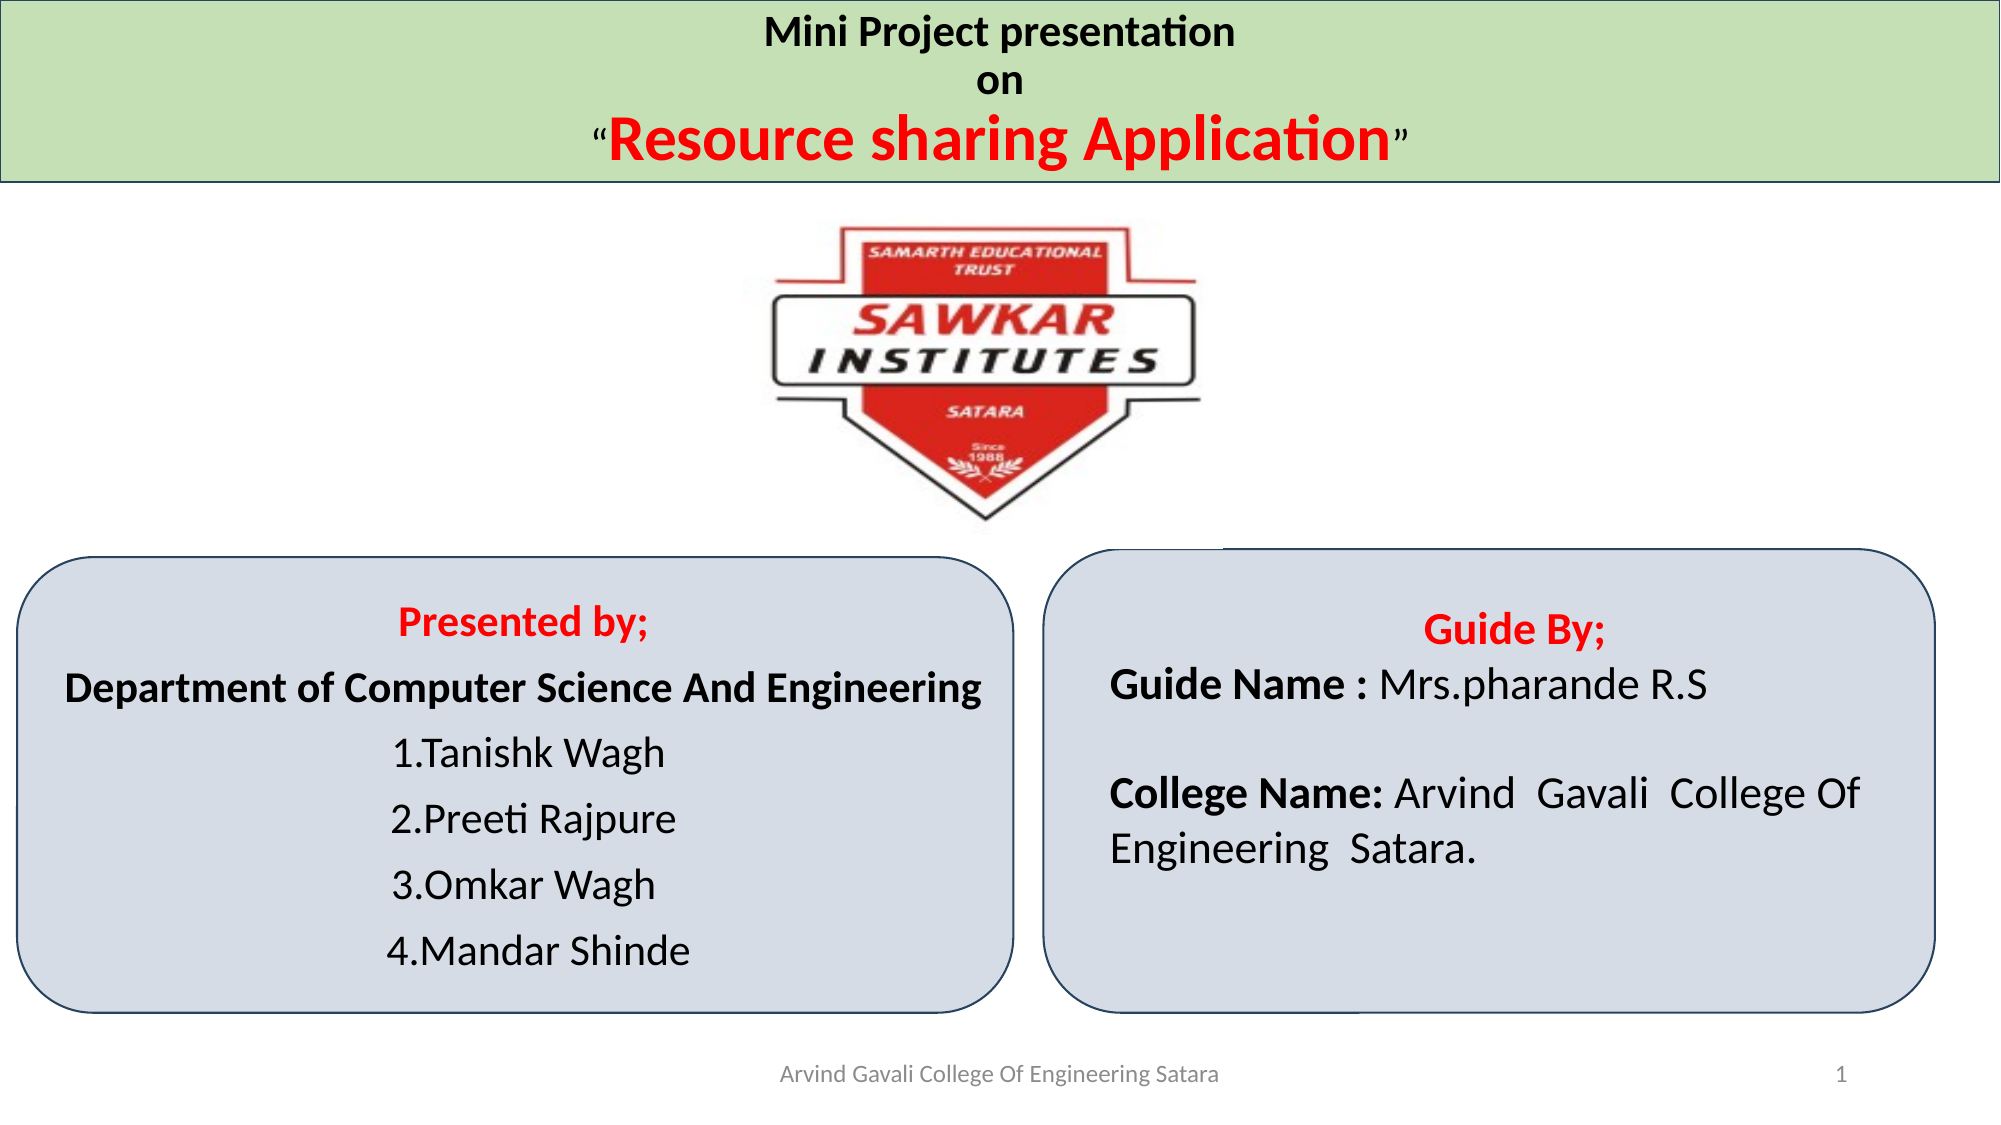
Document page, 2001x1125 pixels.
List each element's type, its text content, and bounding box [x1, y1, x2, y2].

text_box [31, 983, 999, 1014]
text_box Guide By; Guide Name : Mrs.pharande R.S College Name: Arvind Gavali College Of Engineering Satara. [1094, 590, 1935, 881]
picture [742, 191, 1223, 549]
subtitle Presented by; Department of Computer Science And Engineering 1.Tanishk Wagh 2.Preeti Rajpure 3.Omkar Wagh 4.Mandar Shinde [17, 590, 1031, 983]
text_box [1042, 548, 1936, 1014]
text_box [0, 0, 282, 183]
footer Arvind Gavali College Of Engineering Satara [662, 1042, 1338, 1103]
text_box [29, 556, 1002, 590]
slide_number 1 [1412, 1042, 1863, 1103]
title Mini Project presentation on “Resource sharing Application” [282, 0, 1718, 183]
text_box [1718, 0, 2000, 183]
